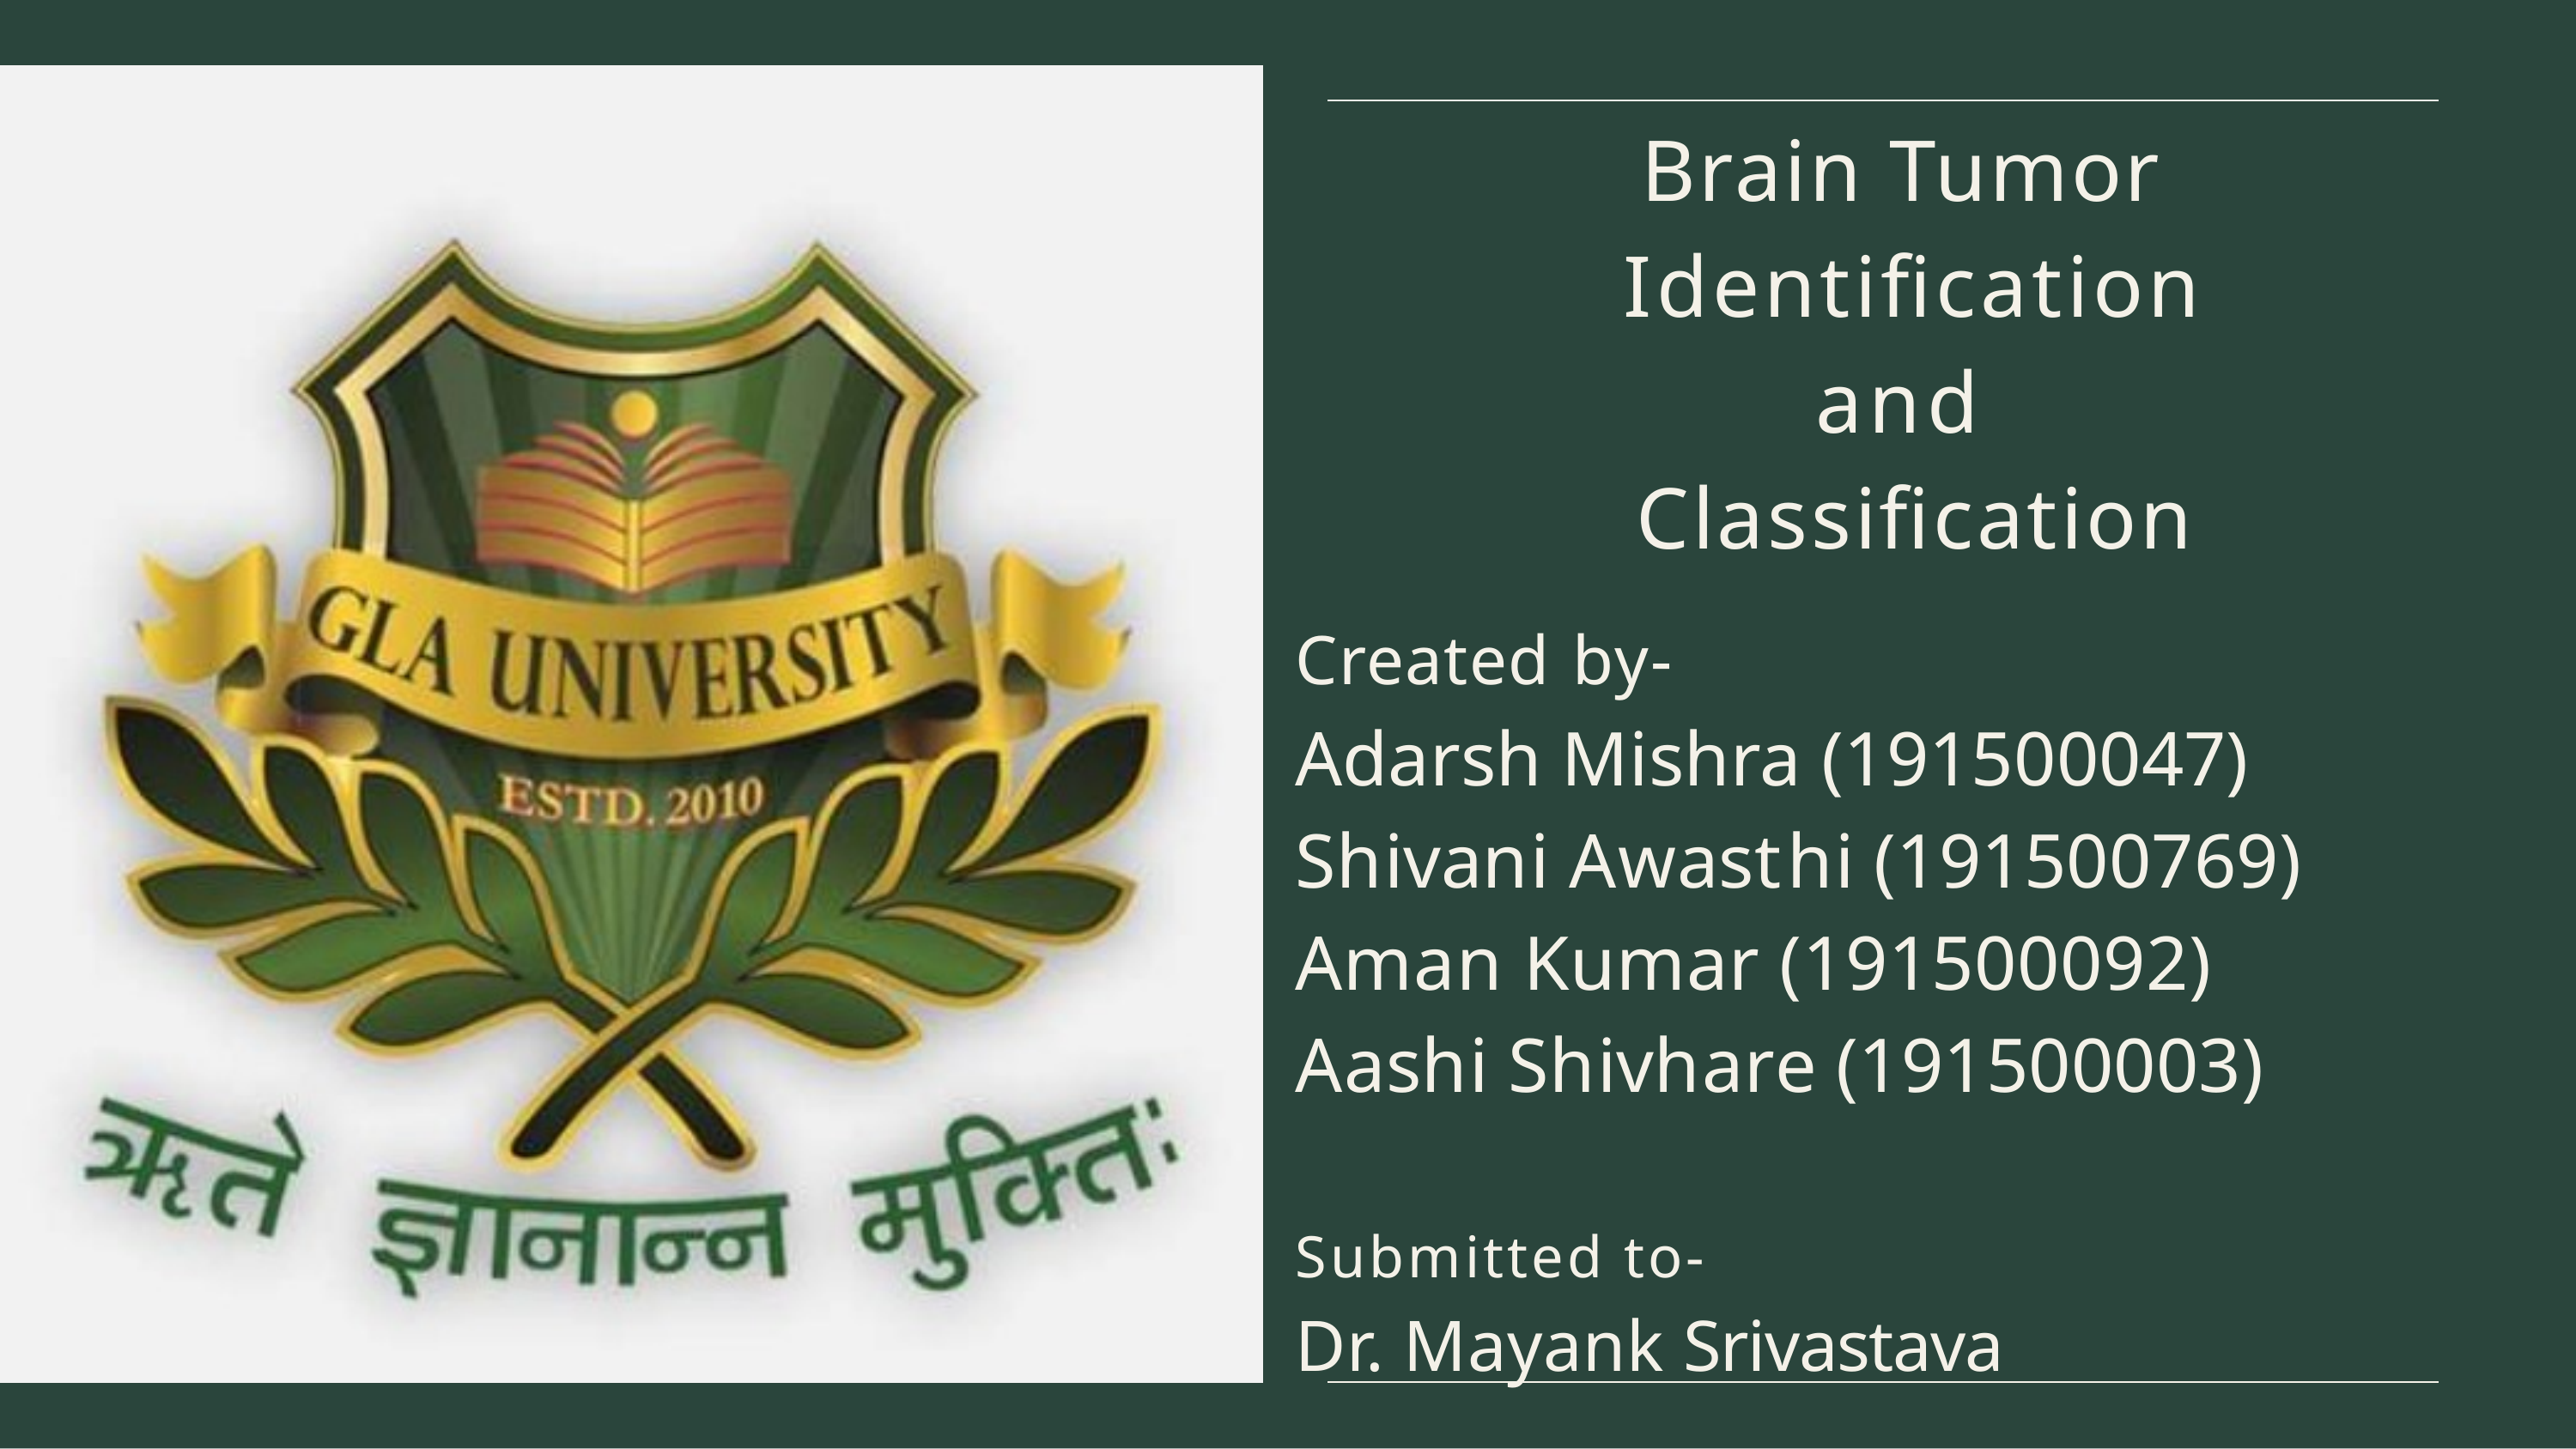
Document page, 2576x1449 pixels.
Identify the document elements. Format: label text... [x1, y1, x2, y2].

text_box Created by- Adarsh Mishra (191500047) Shivani Awasthi (191500769) Aman Kumar (191500092) Aashi Shivhare (191500003) Submitted to- Dr. Mayank Srivastava [1293, 603, 2318, 1385]
title Brain Tumor Identification and Classification [1553, 101, 2275, 567]
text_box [0, 65, 1263, 1384]
